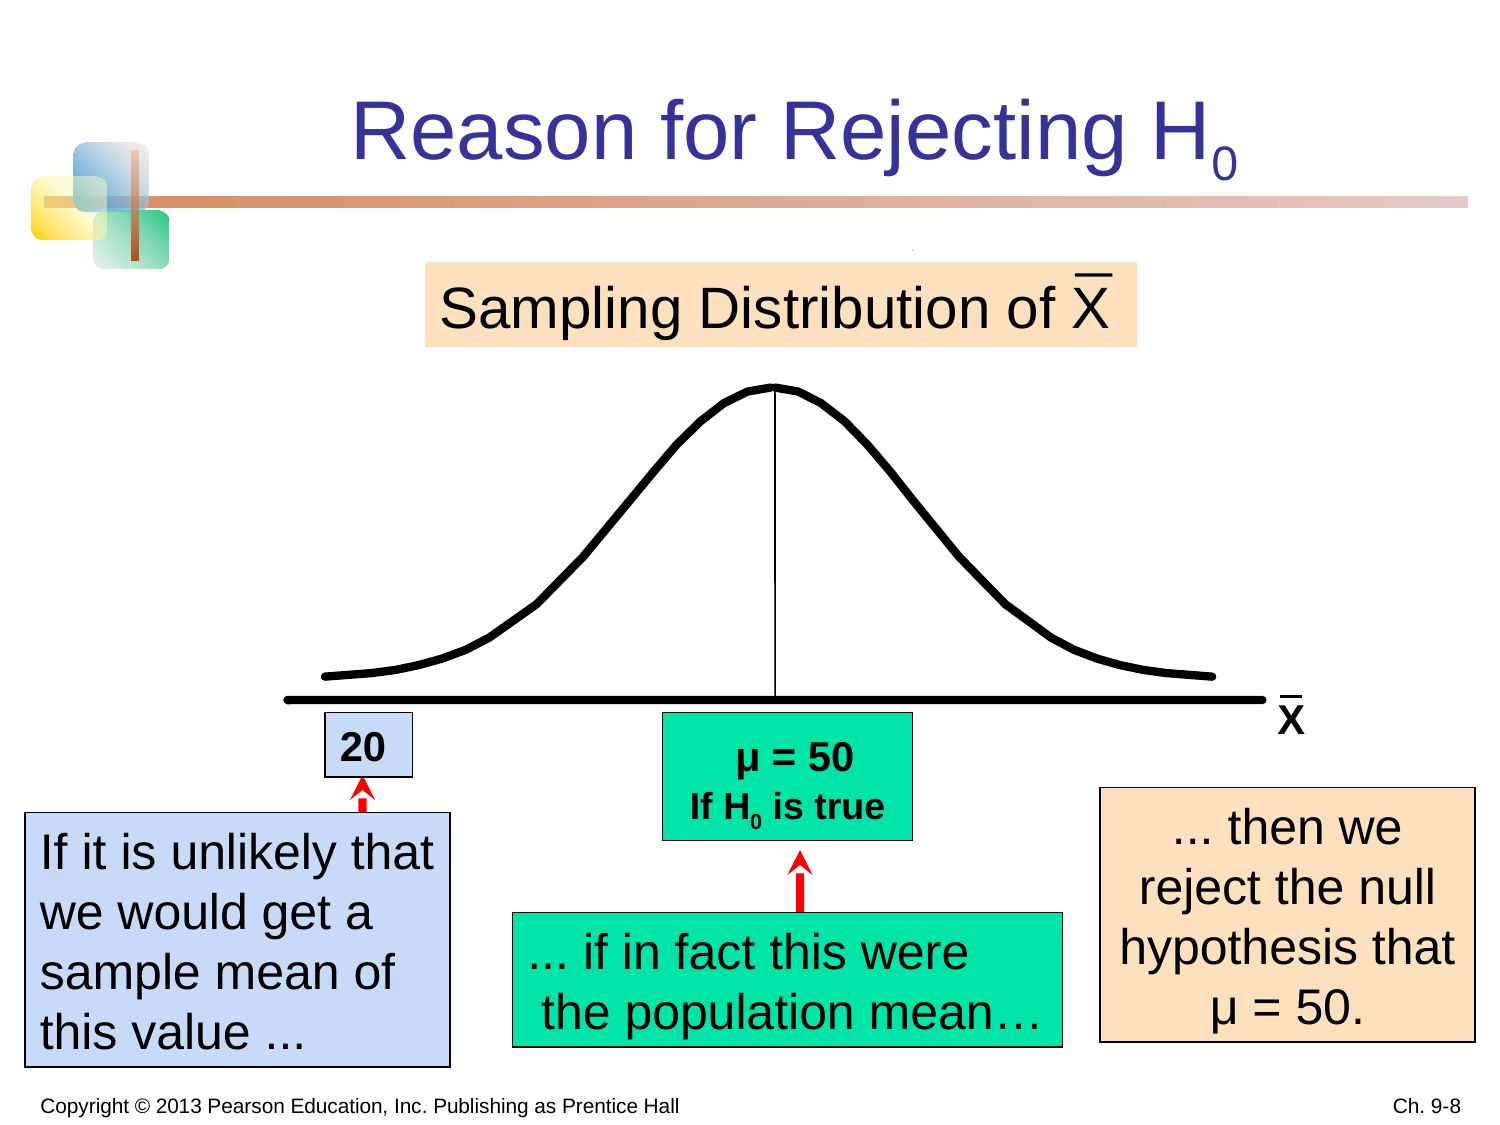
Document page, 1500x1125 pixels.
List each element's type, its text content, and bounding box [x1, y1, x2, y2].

text_box Sampling Distribution of X [425, 262, 1138, 348]
text_box ... if in fact this were the population mean… [512, 912, 1063, 1047]
text_box [324, 387, 771, 677]
text_box X [1262, 685, 1350, 750]
slide_number Ch. 9-8 [1124, 1071, 1476, 1125]
text_box [793, 849, 807, 863]
text_box 20 [324, 712, 413, 777]
text_box [356, 777, 369, 788]
footer Copyright © 2013 Pearson Education, Inc. Publishing as Prentice Hall [0, 1071, 721, 1125]
text_box [775, 387, 1213, 677]
title Reason for Rejecting H0 [188, 34, 1401, 198]
text_box If it is unlikely that we would get a sample mean of this value ... [24, 812, 450, 1067]
text_box μ = 50 If H0 is true [662, 712, 913, 841]
text_box ... then we reject the null hypothesis that μ = 50. [1099, 787, 1475, 1042]
